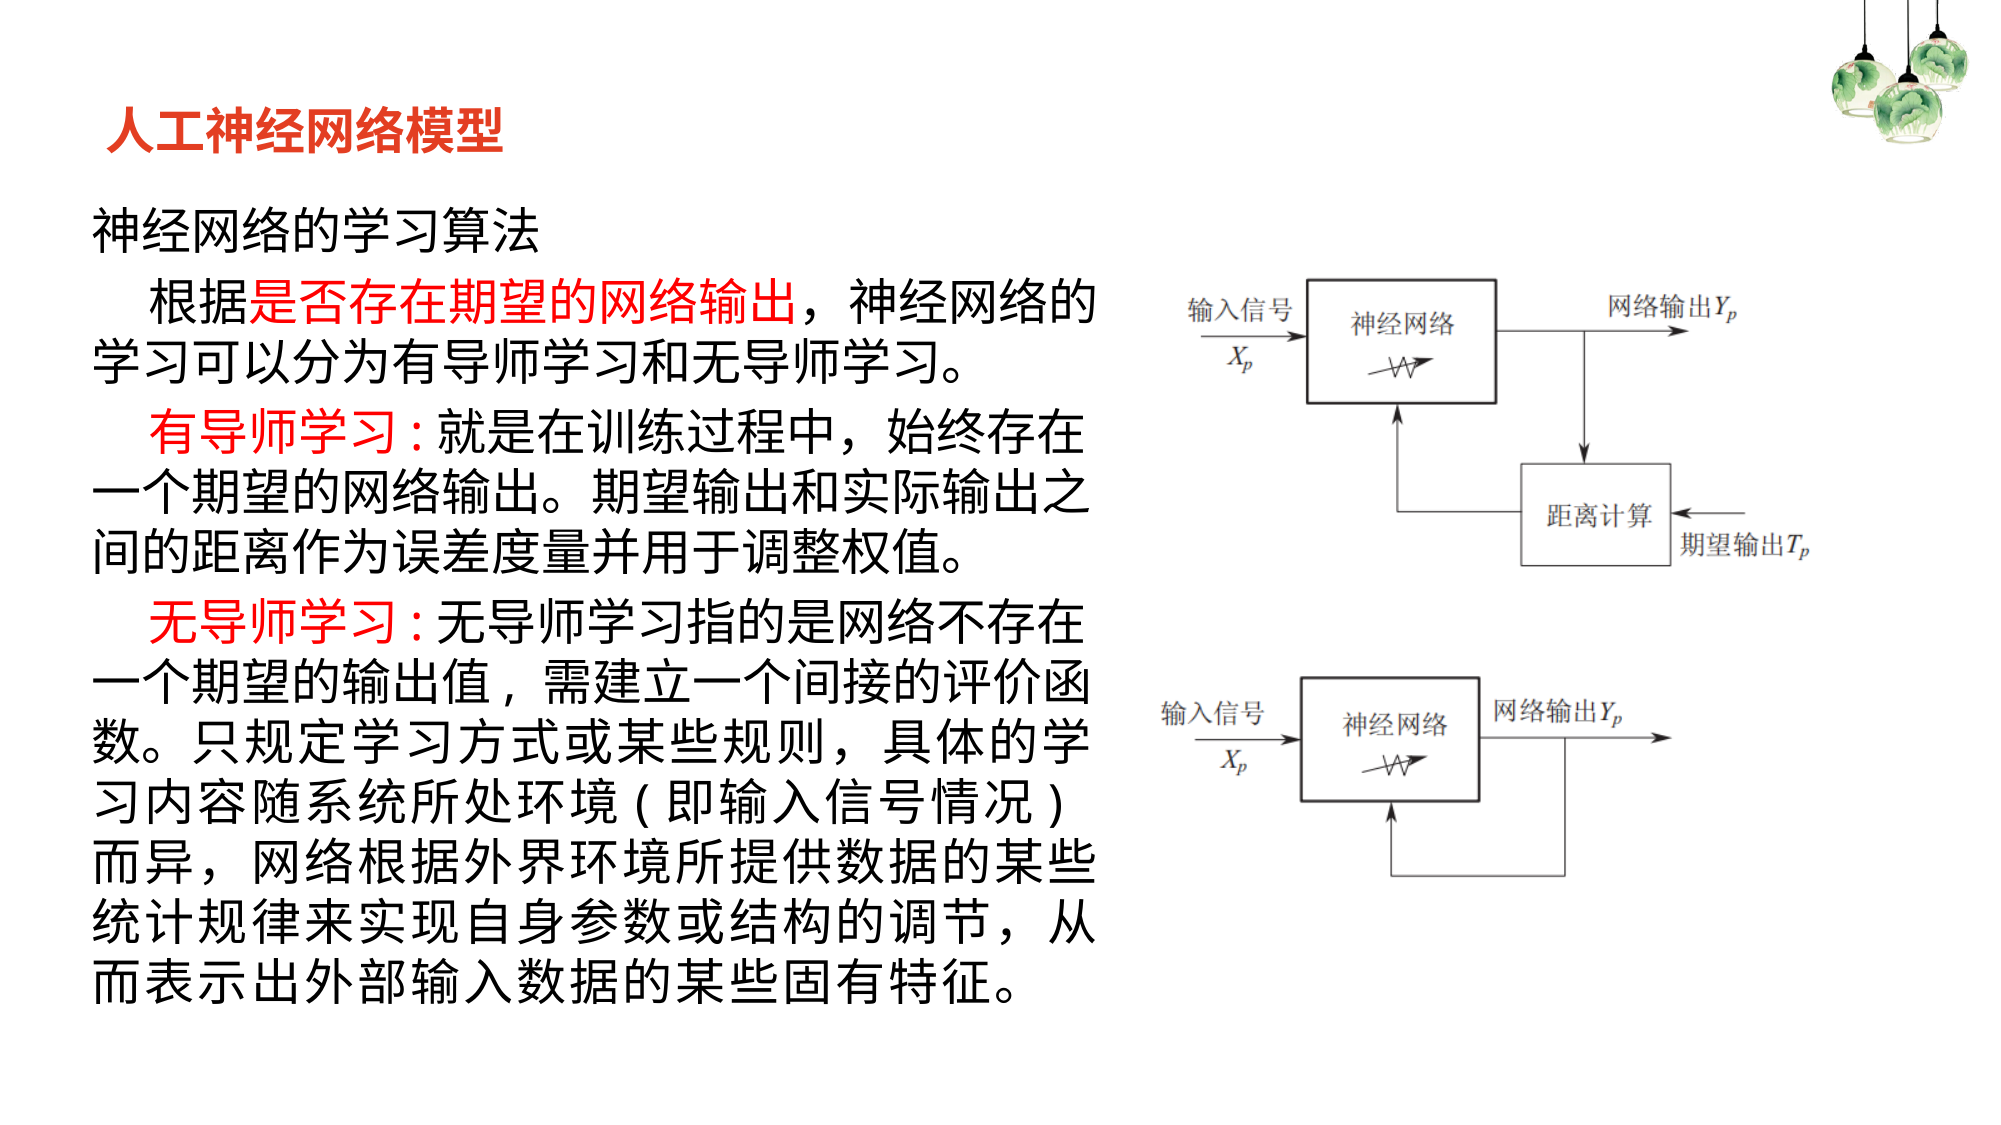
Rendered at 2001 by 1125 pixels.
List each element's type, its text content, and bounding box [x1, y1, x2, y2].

list 神经网络的学习算法 根据是否存在期望的网络输出，神经网络的学习可以分为有导师学习和无导师学习。 有导师学习:就是在训练过程中，始终存在一个期望的网络输出。期望输出和实际输出之间的距离作为误差度量并用于调整权值。 [76, 192, 1117, 583]
text_box 无导师学习:无导师学习指的是网络不存在一个期望的输出值, 需建立一个间接的评价函数。只规定学习方式或某些规则，具体的学习内容随系统所处环境(即输入信号情况)而异，网络根据外界环境所提供数据的某些统计规律来实现自身参数或结构的调节，从而表示出外部输入数据的某些固有特征。 [76, 583, 1117, 1018]
picture [1143, 665, 1682, 896]
picture [1171, 258, 1838, 584]
picture [1830, 0, 1970, 146]
text_box 人工神经网络模型 [90, 92, 520, 168]
